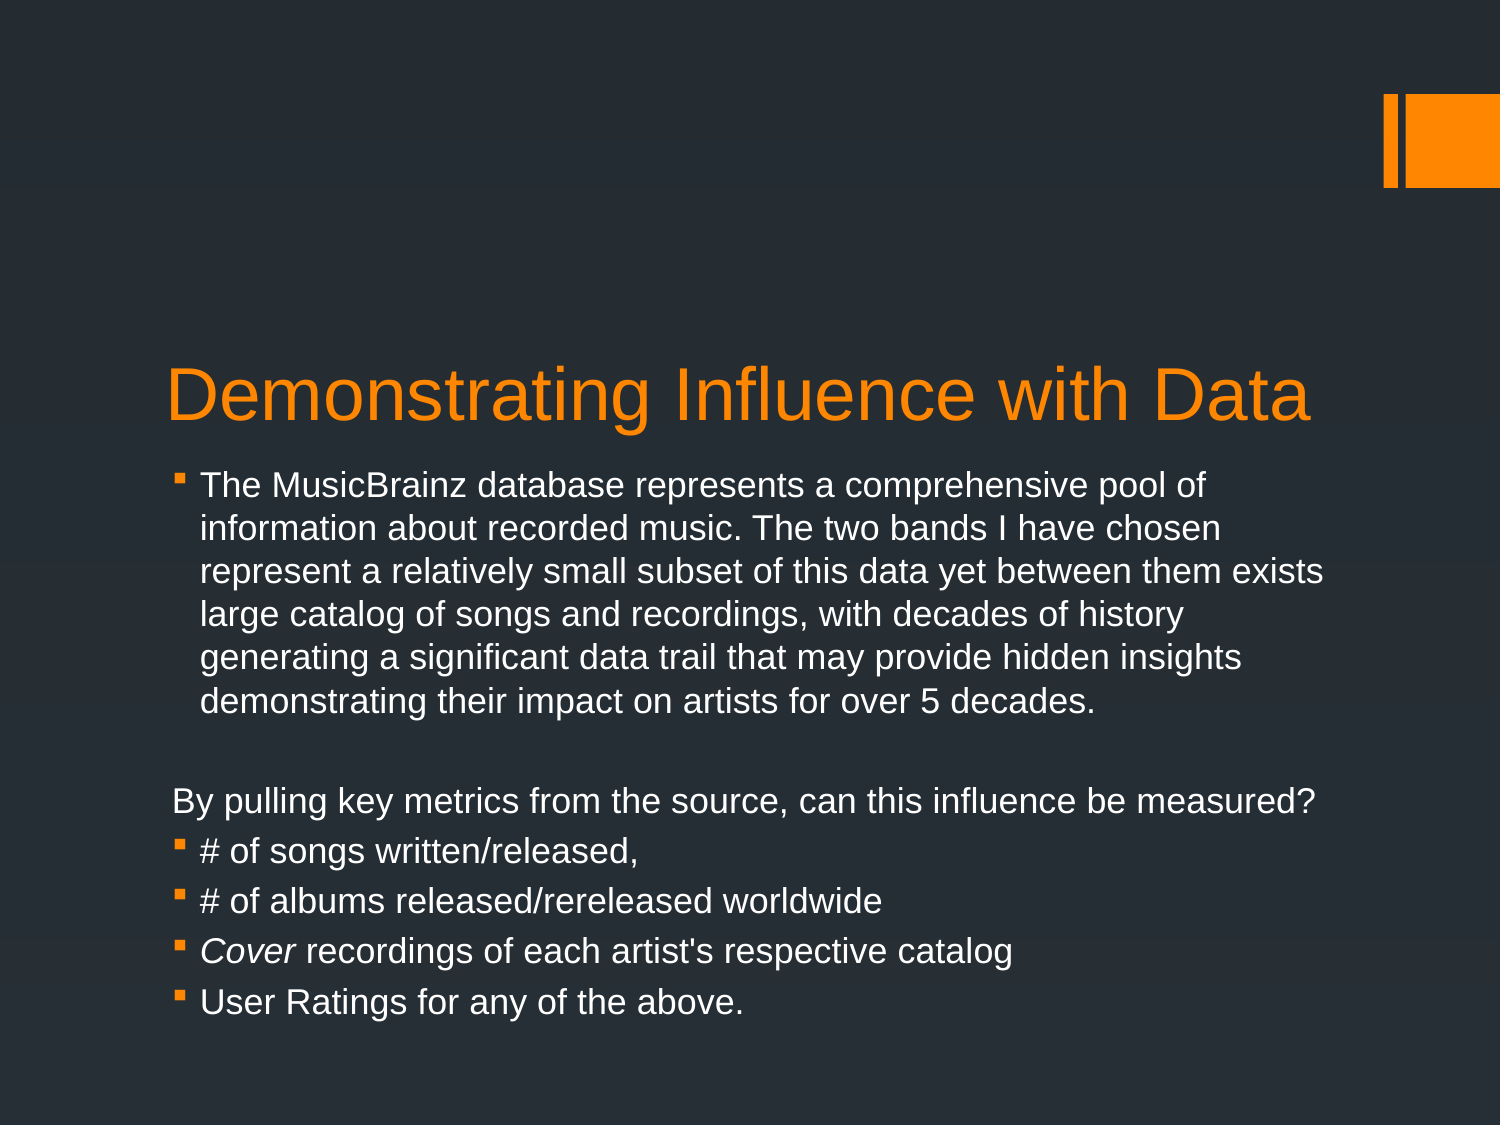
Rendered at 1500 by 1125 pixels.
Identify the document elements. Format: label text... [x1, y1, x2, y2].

title Demonstrating Influence with Data [150, 253, 1350, 443]
list The MusicBrainz database represents a comprehensive pool of information about recorded music. The two bands I have chosen represent a relatively small subset of this data yet between them exists large catalog of songs and recordings, with decades of history generating a significant data trail that may provide hidden insights demonstrating their impact on artists for over 5 decades. By pulling key metrics from the source, can this influence be measured? # of songs written/released, # of albums released/rereleased worldwide Cover recordings of each artist's respective catalog User Ratings for any of the above. [150, 454, 1350, 1035]
